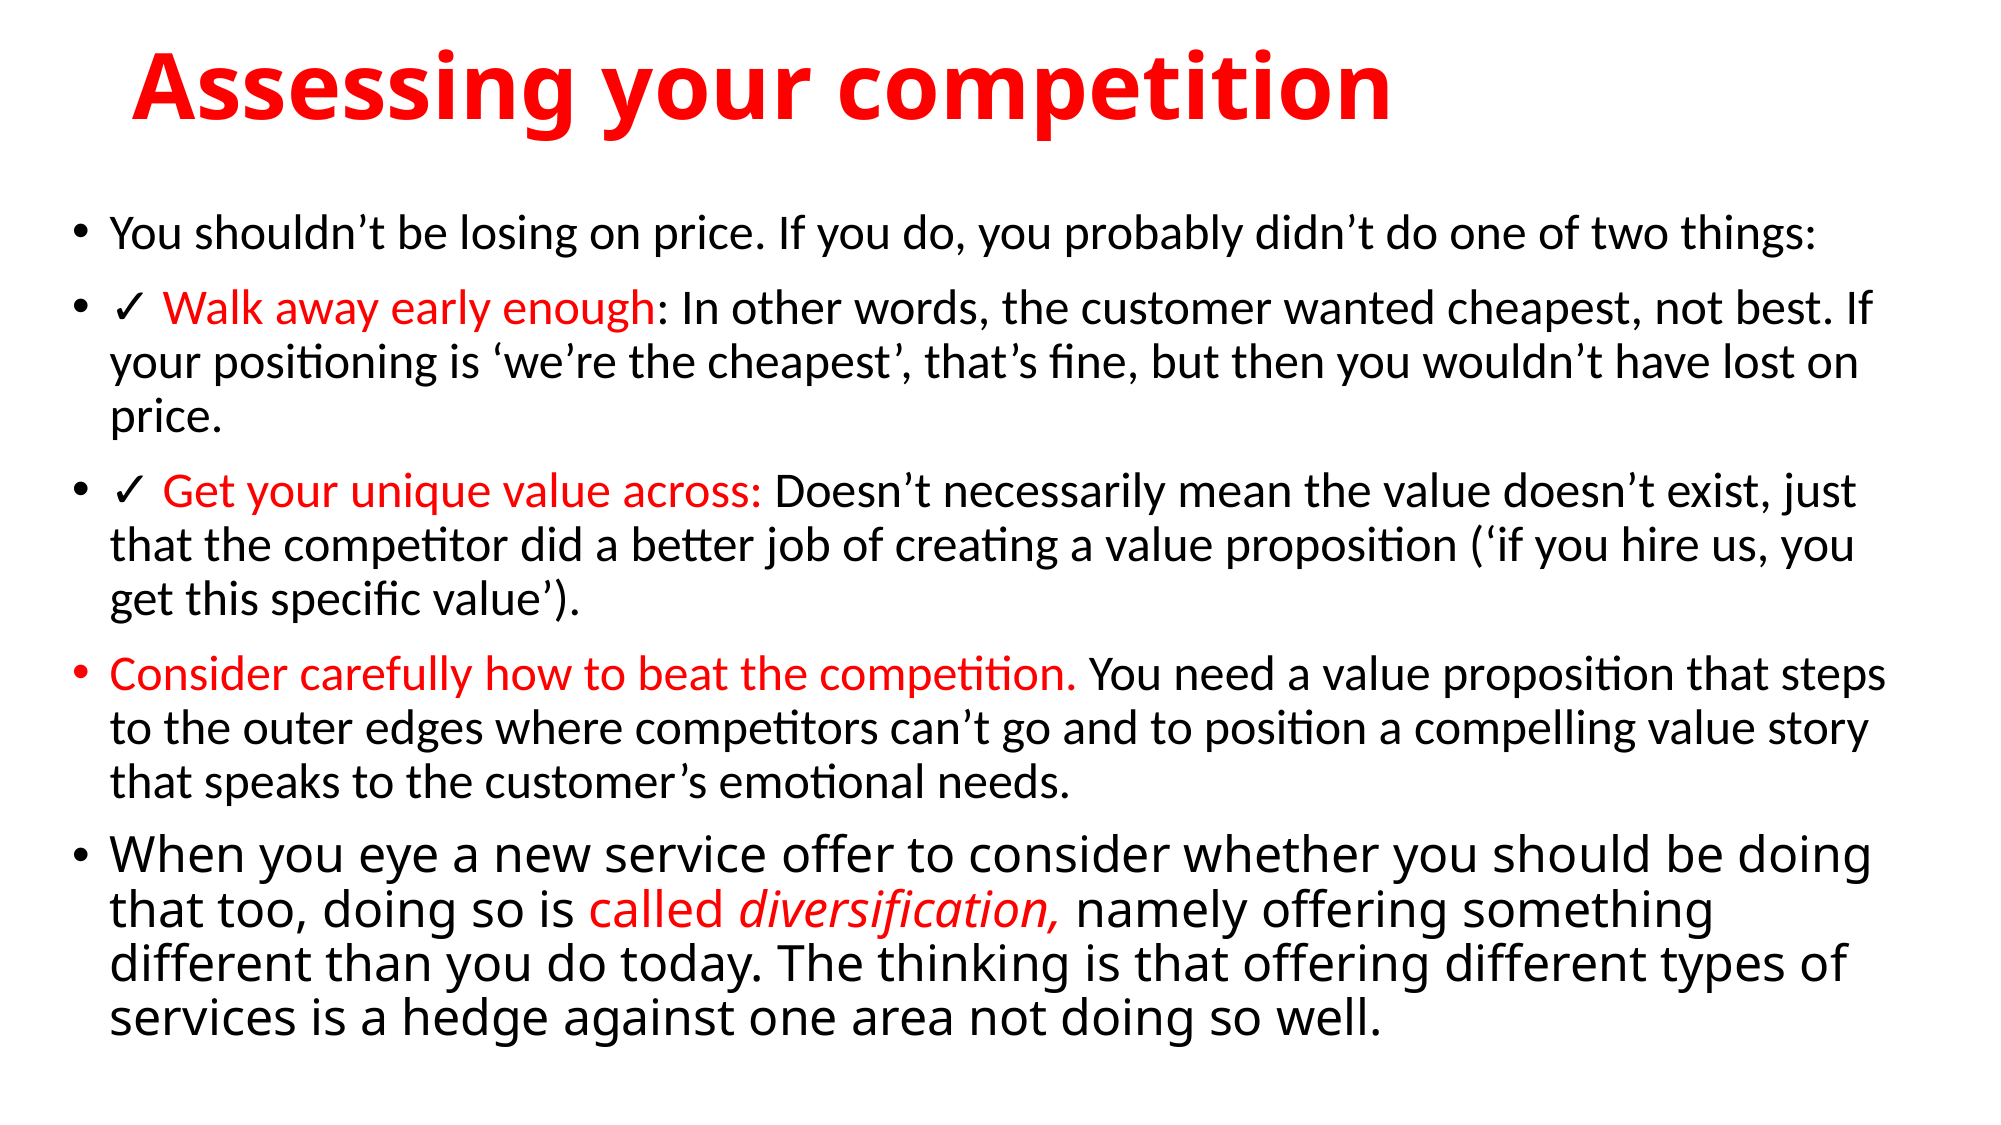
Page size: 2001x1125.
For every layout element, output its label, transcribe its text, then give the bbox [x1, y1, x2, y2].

list You shouldn’t be losing on price. If you do, you probably didn’t do one of two things: ✓ Walk away early enough: In other words, the customer wanted cheapest, not best. If your positioning is ‘we’re the cheapest’, that’s fine, but then you wouldn’t have lost on price. ✓ Get your unique value across: Doesn’t necessarily mean the value doesn’t exist, just that the competitor did a better job of creating a value proposition (‘if you hire us, you get this specific value’). Consider carefully how to beat the competition. You need a value proposition that steps to the outer edges where competitors can’t go and to position a compelling value story that speaks to the customer’s emotional needs. When you eye a new service offer to consider whether you should be doing that too, doing so is called diversification, namely offering something different than you do today. The thinking is that offering different types of services is a hedge against one area not doing so well. [56, 199, 1943, 1051]
title Assessing your competition [117, 18, 1843, 163]
